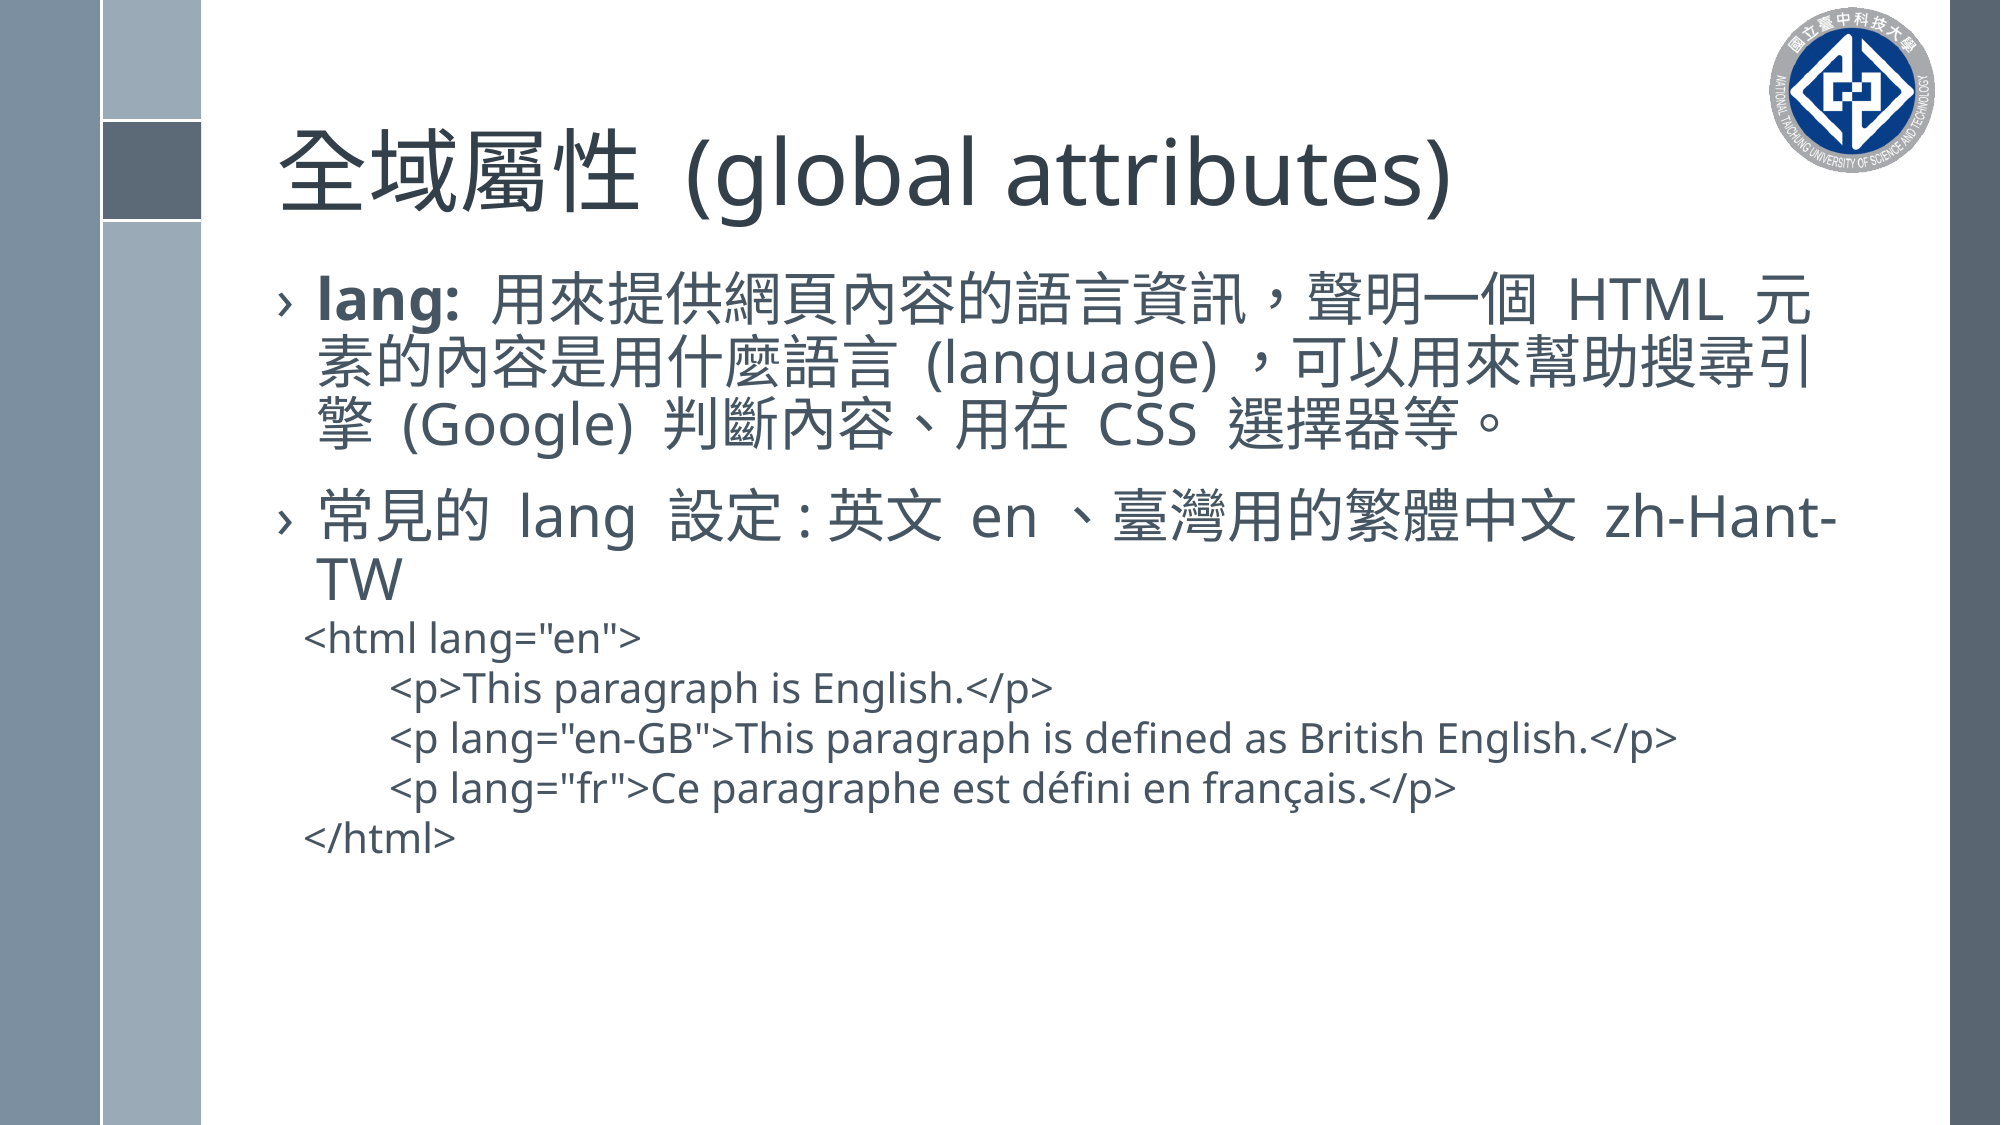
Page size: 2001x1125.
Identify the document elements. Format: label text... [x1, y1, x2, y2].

title 全域屬性 (global attributes) [261, 29, 1867, 233]
picture [1769, 7, 1935, 173]
text_box <html lang="en"> <p>This paragraph is English.</p> <p lang="en-GB">This paragraph is defined as British English.</p> <p lang="fr">Ce paragraphe est défini en français.</p> </html> [288, 604, 1748, 870]
list lang: 用來提供網頁內容的語言資訊，聲明一個 HTML 元素的內容是用什麼語言 (language)，可以用來幫助搜尋引擎 (Google) 判斷內容、用在 CSS 選擇器等。 常見的 lang 設定:英文 en、臺灣用的繁體中文 zh-Hant-TW [261, 262, 1867, 1013]
